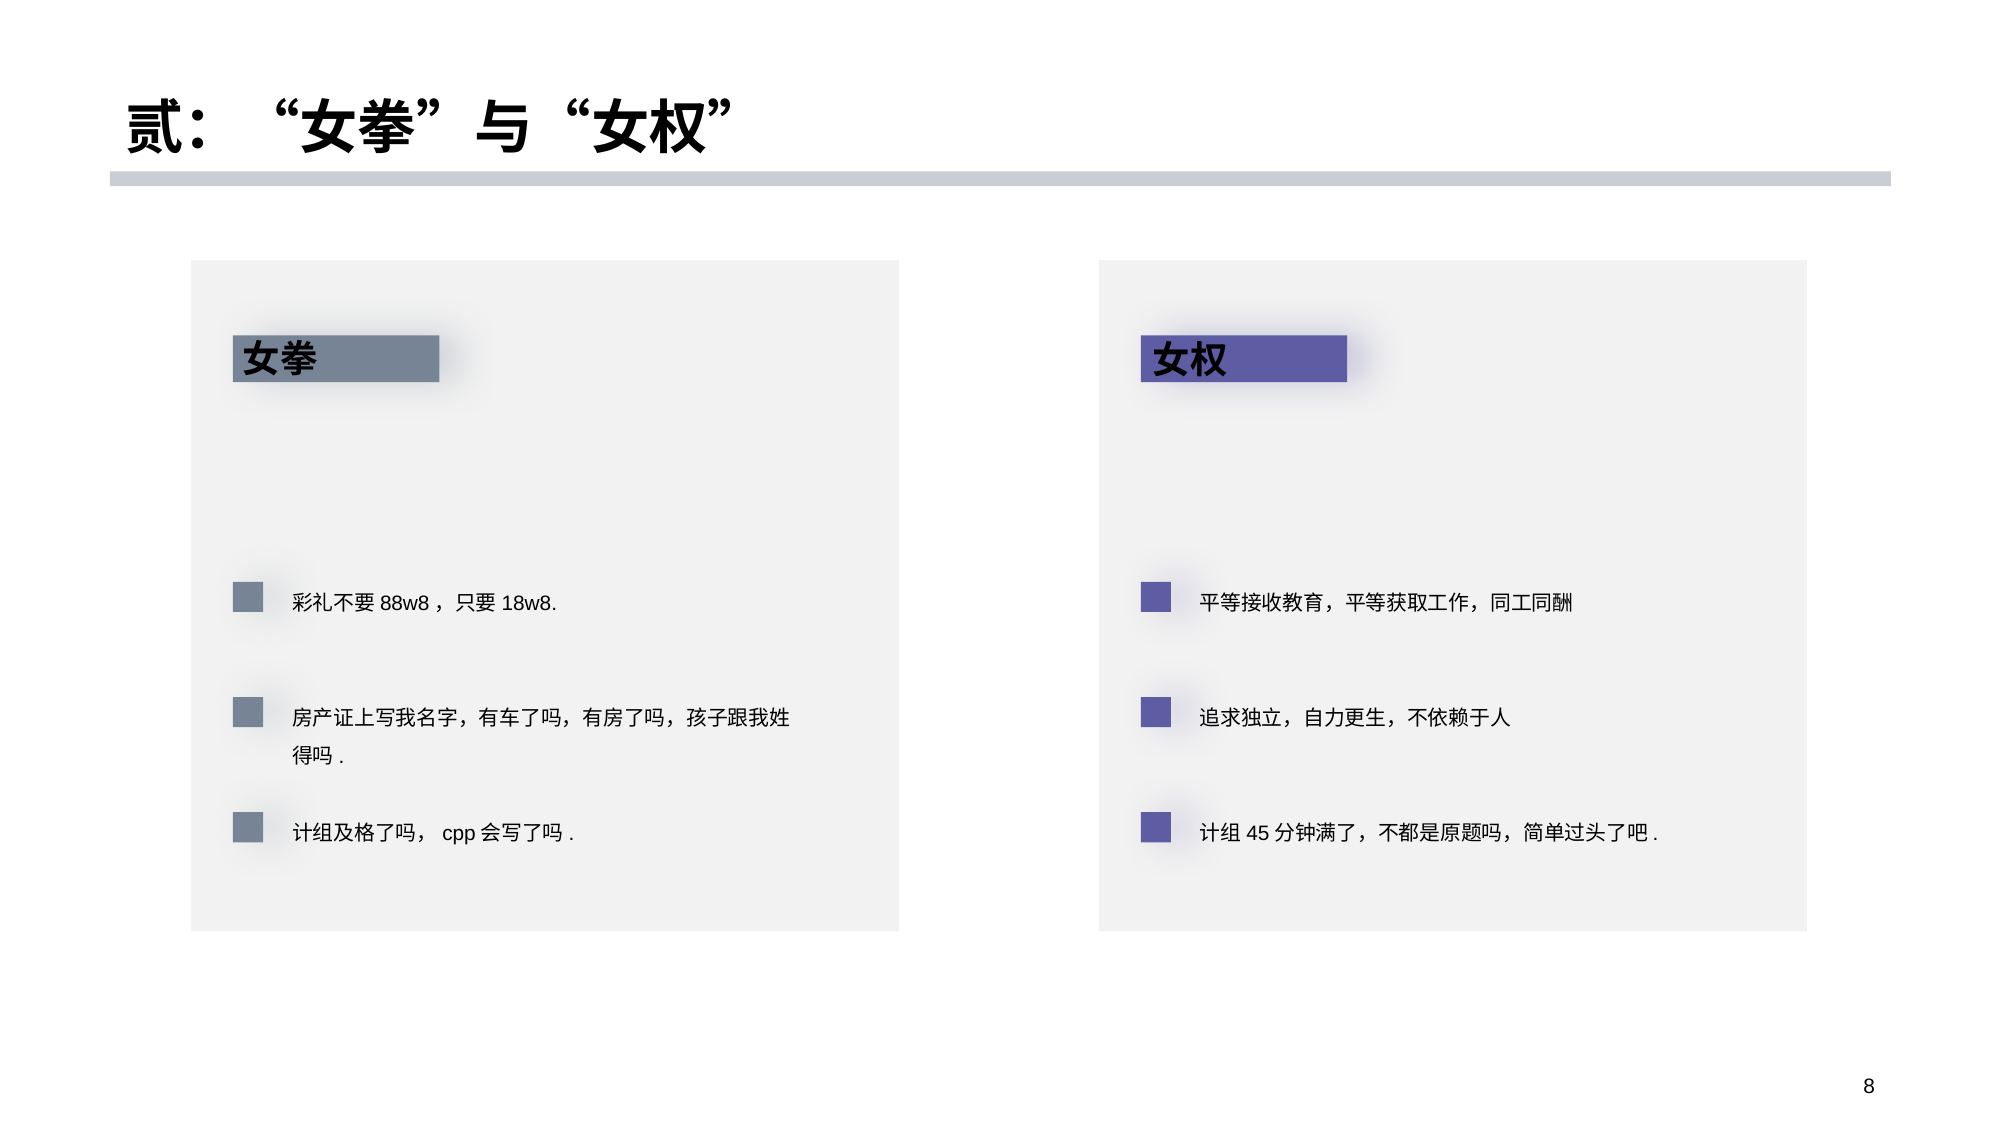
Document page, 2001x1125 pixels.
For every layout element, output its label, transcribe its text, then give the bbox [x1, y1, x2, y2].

title 贰：“女拳”与“女权” [109, 0, 1890, 169]
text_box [190, 260, 1807, 932]
slide_number 8 [1412, 1068, 1890, 1103]
